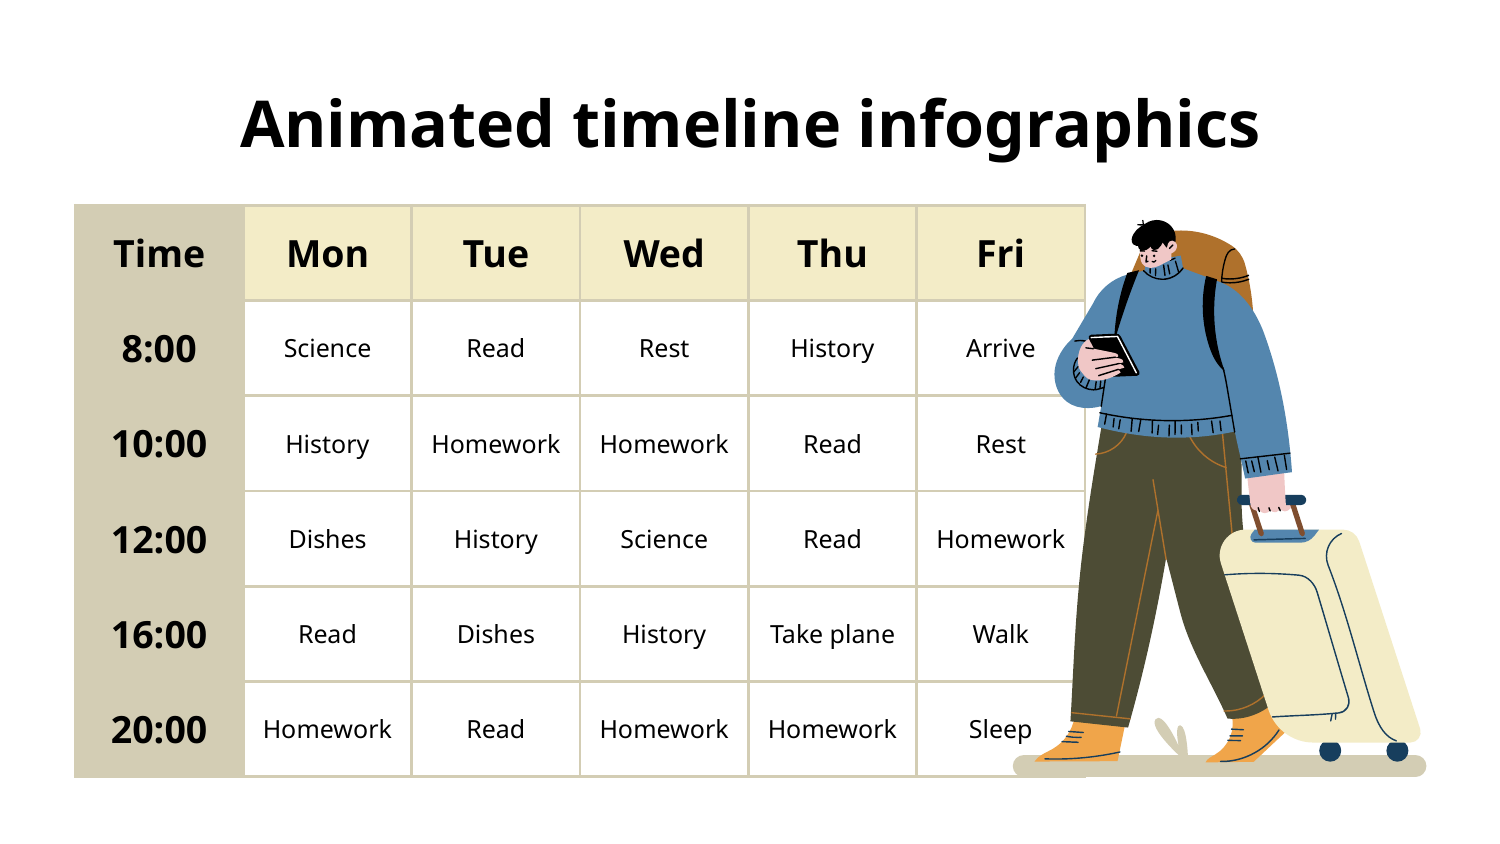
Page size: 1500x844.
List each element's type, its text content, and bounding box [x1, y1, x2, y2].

table_cell Read [750, 397, 915, 490]
table_cell Dishes [413, 588, 579, 680]
table_cell History [413, 492, 579, 585]
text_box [1012, 219, 1427, 778]
table_cell 16:00 [76, 588, 242, 680]
table_cell Read [413, 683, 579, 775]
table_cell Read [413, 302, 579, 394]
table_cell History [581, 588, 747, 680]
table_cell History [245, 397, 410, 490]
table_cell History [750, 302, 915, 394]
table_cell Rest [918, 397, 1007, 490]
table_header Time [76, 207, 242, 299]
table_cell Read [750, 492, 915, 585]
table_cell Homework [918, 492, 1007, 585]
table_cell Take plane [750, 588, 915, 680]
table_cell Homework [413, 397, 579, 490]
table_cell Science [581, 492, 747, 585]
table_cell Homework [581, 683, 747, 775]
table_cell Homework [750, 683, 915, 775]
table_cell Science [245, 302, 410, 394]
table_cell Sleep [918, 683, 1007, 775]
table_cell 8:00 [76, 302, 242, 394]
table_cell Rest [581, 302, 747, 394]
table_cell Homework [581, 397, 747, 490]
table_cell 20:00 [76, 683, 242, 775]
table_header Thu [750, 207, 915, 299]
table_header Wed [581, 207, 747, 299]
table_header Mon [245, 207, 410, 299]
table_cell Dishes [245, 492, 410, 585]
table_cell Arrive [918, 302, 1007, 394]
table_cell 12:00 [76, 492, 242, 585]
title Animated timeline infographics [75, 67, 1427, 161]
table_header Fri [918, 207, 1084, 299]
table_cell Homework [245, 683, 410, 775]
table_cell Walk [918, 588, 1007, 680]
table_cell 10:00 [76, 397, 242, 490]
table_cell Read [245, 588, 410, 680]
table_header Tue [413, 207, 579, 299]
